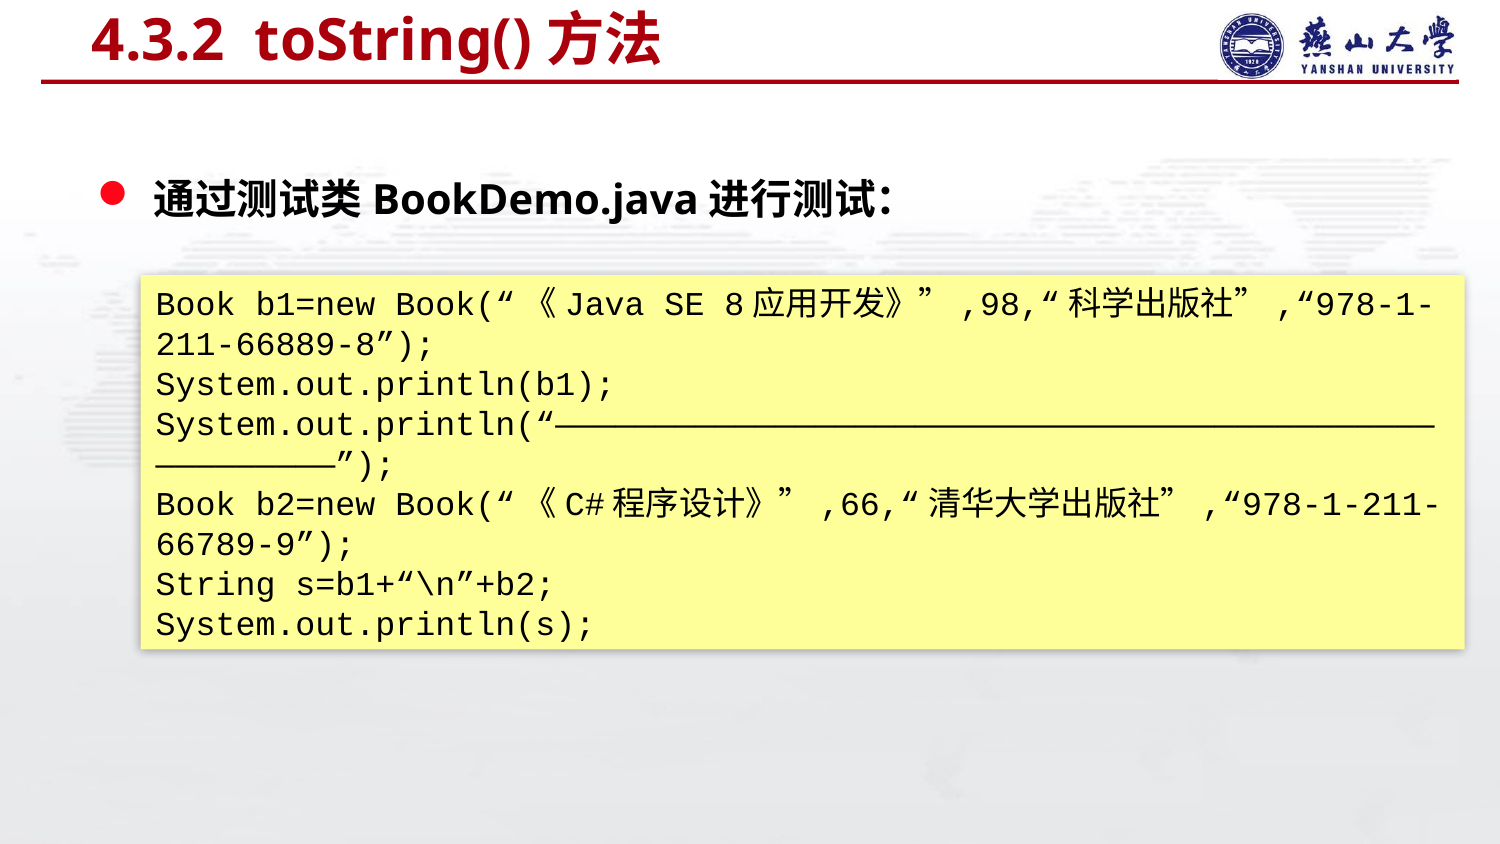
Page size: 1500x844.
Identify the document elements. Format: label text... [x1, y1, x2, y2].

picture [0, 1, 1500, 844]
list 通过测试类BookDemo.java进行测试： [81, 140, 1429, 809]
text_box Book b1=new Book(“《Java SE 8应用开发》”,98,“科学出版社”,“978-1-211-66889-8”); System.out.println(b1); System.out.println(“—————————————————————————————————————————————————————”); Book b2=new Book(“《C#程序设计》”,66,“清华大学出版社”,“978-1-211-66789-9”); String s=b1+“\n”+b2; System.out.println(s); [140, 275, 1465, 650]
title 4.3.2 toString()方法 [76, 2, 873, 71]
